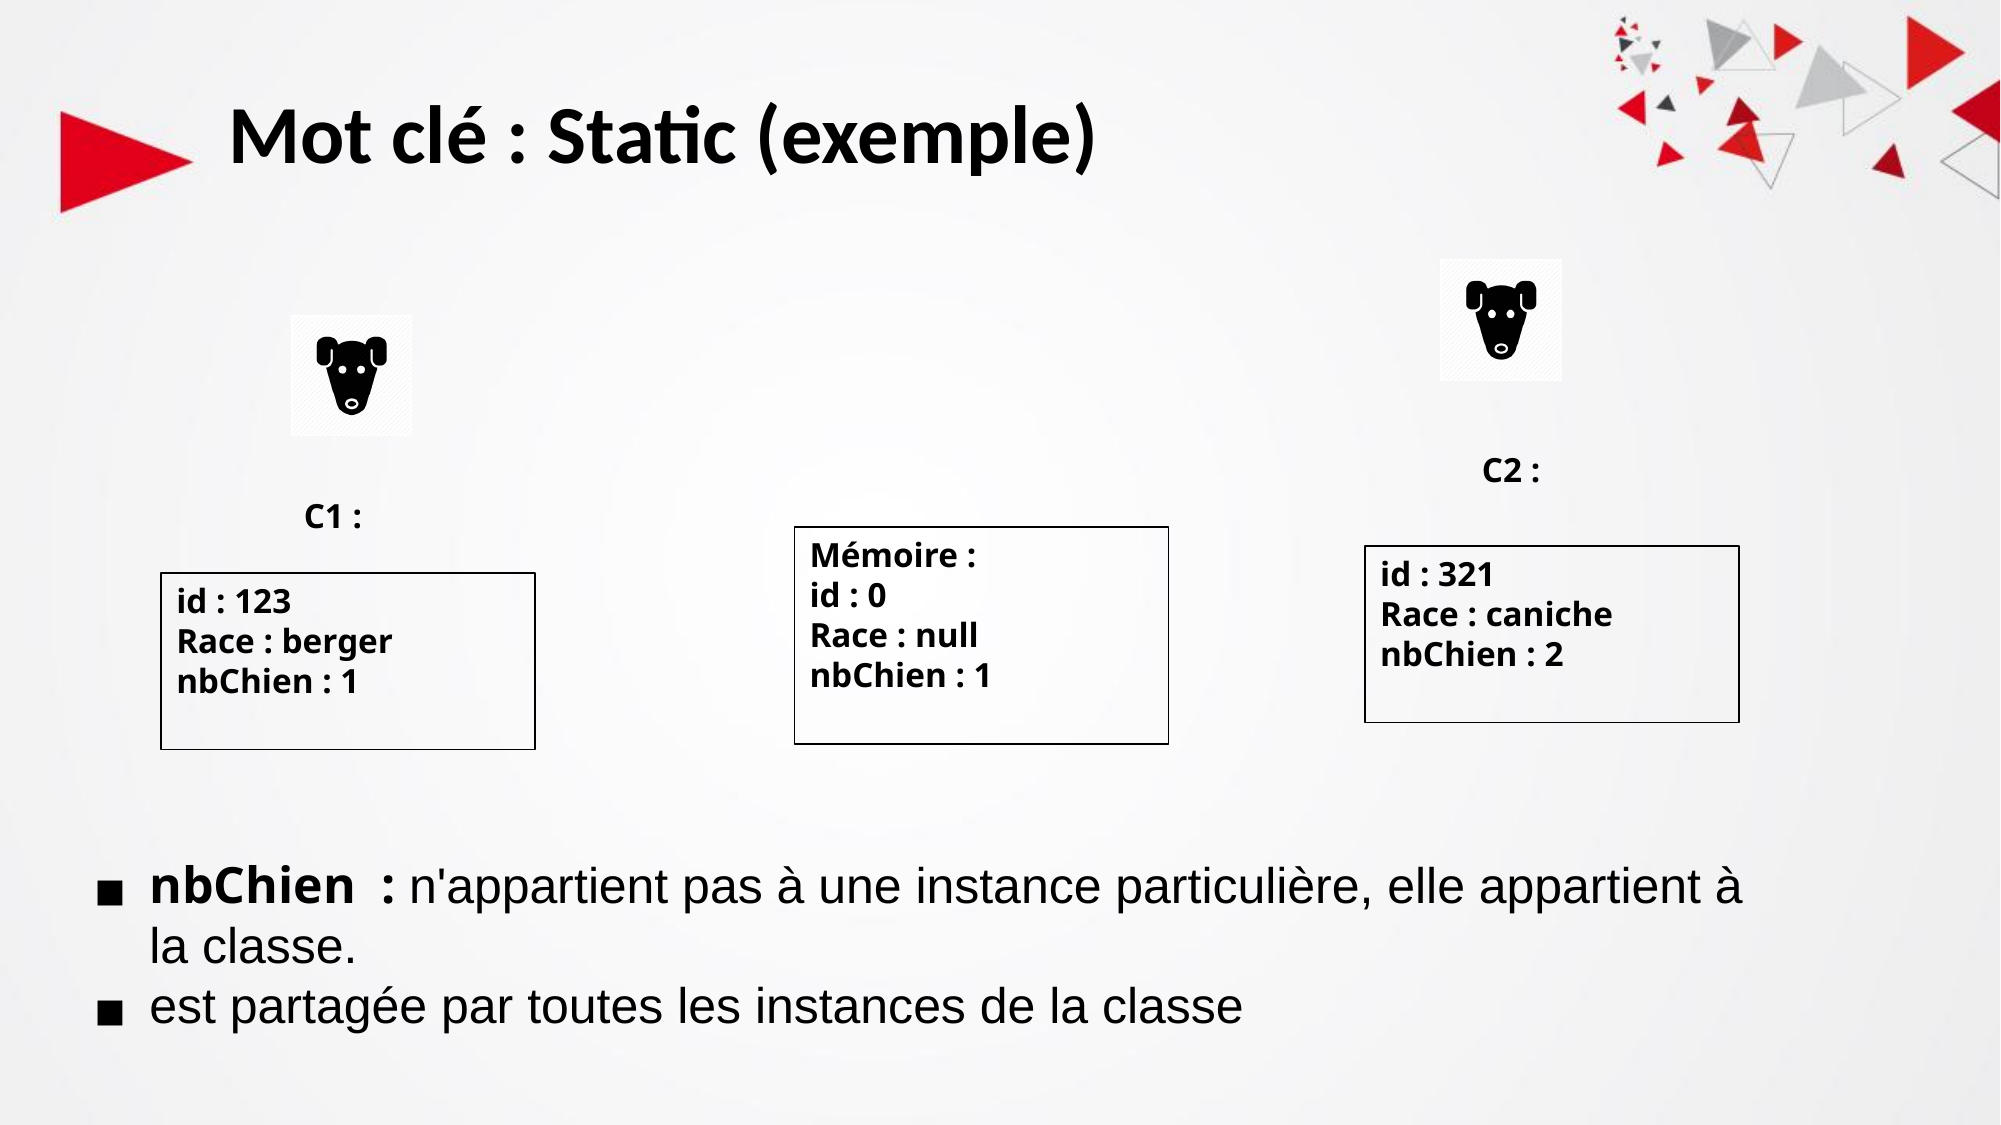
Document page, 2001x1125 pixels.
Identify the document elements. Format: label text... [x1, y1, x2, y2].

text_box C2 : [1466, 441, 1578, 497]
text_box Mémoire : id : 0 Race : null nbChien : 1 [794, 527, 1169, 745]
picture [0, 0, 2001, 1125]
text_box id : 123 Race : berger nbChien : 1 [161, 573, 535, 750]
title Mot clé : Static (exemple) [213, 94, 1863, 278]
text_box C1 : [288, 487, 400, 543]
text_box nbChien : n'appartient pas à une instance particulière, elle appartient à la classe. est partagée par toutes les instances de la classe [78, 846, 1764, 1044]
text_box id : 321 Race : caniche nbChien : 2 [1365, 545, 1739, 723]
